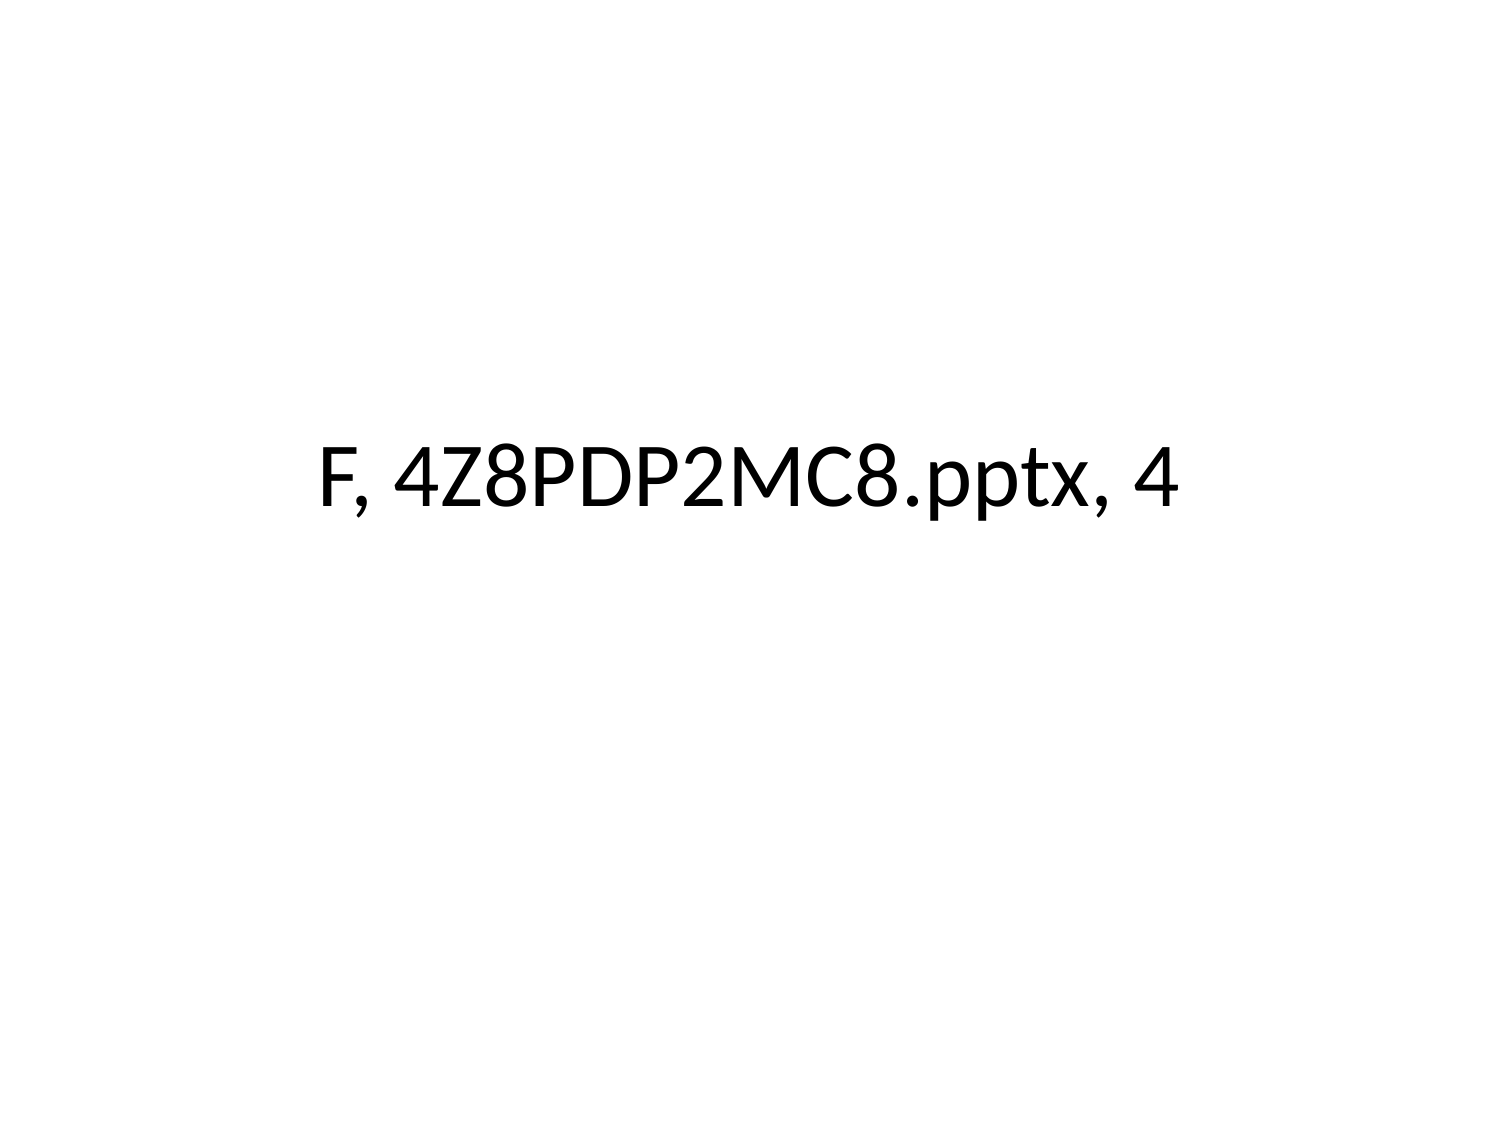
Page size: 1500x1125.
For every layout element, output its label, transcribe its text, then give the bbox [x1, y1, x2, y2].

title F, 4Z8PDP2MC8.pptx, 4 [112, 349, 1388, 591]
